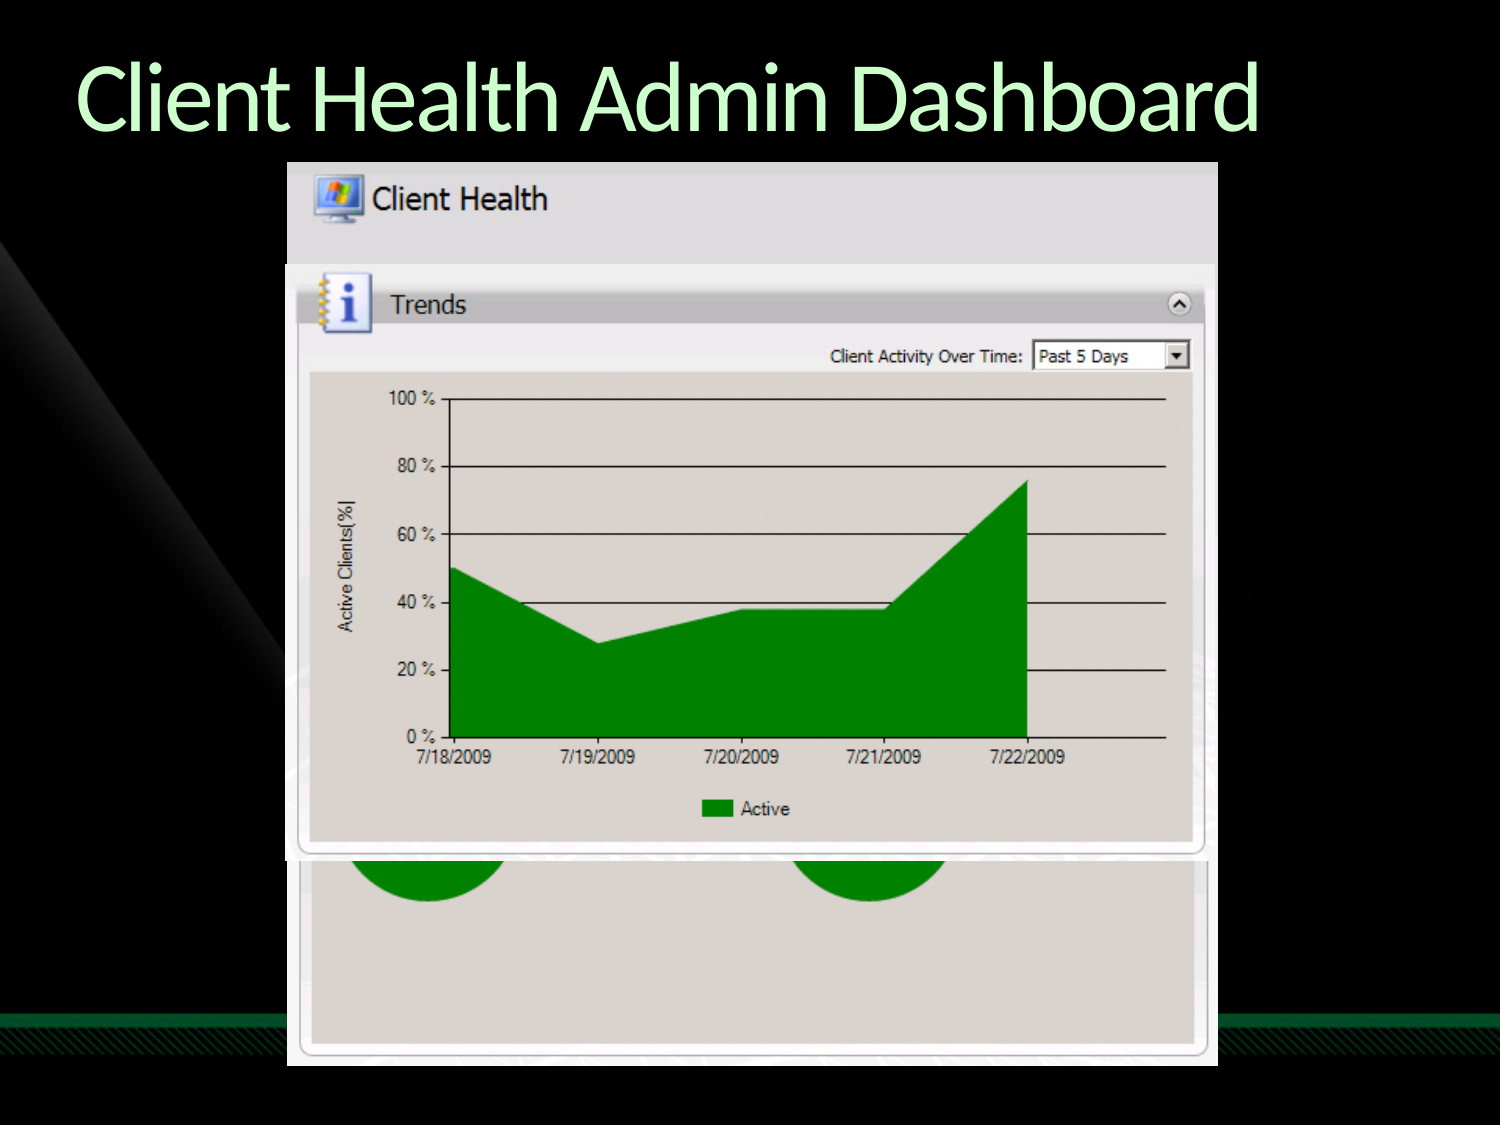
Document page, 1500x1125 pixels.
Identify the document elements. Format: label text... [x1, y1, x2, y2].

title Client Health Admin Dashboard [75, 45, 1425, 175]
picture [0, 0, 1500, 1125]
